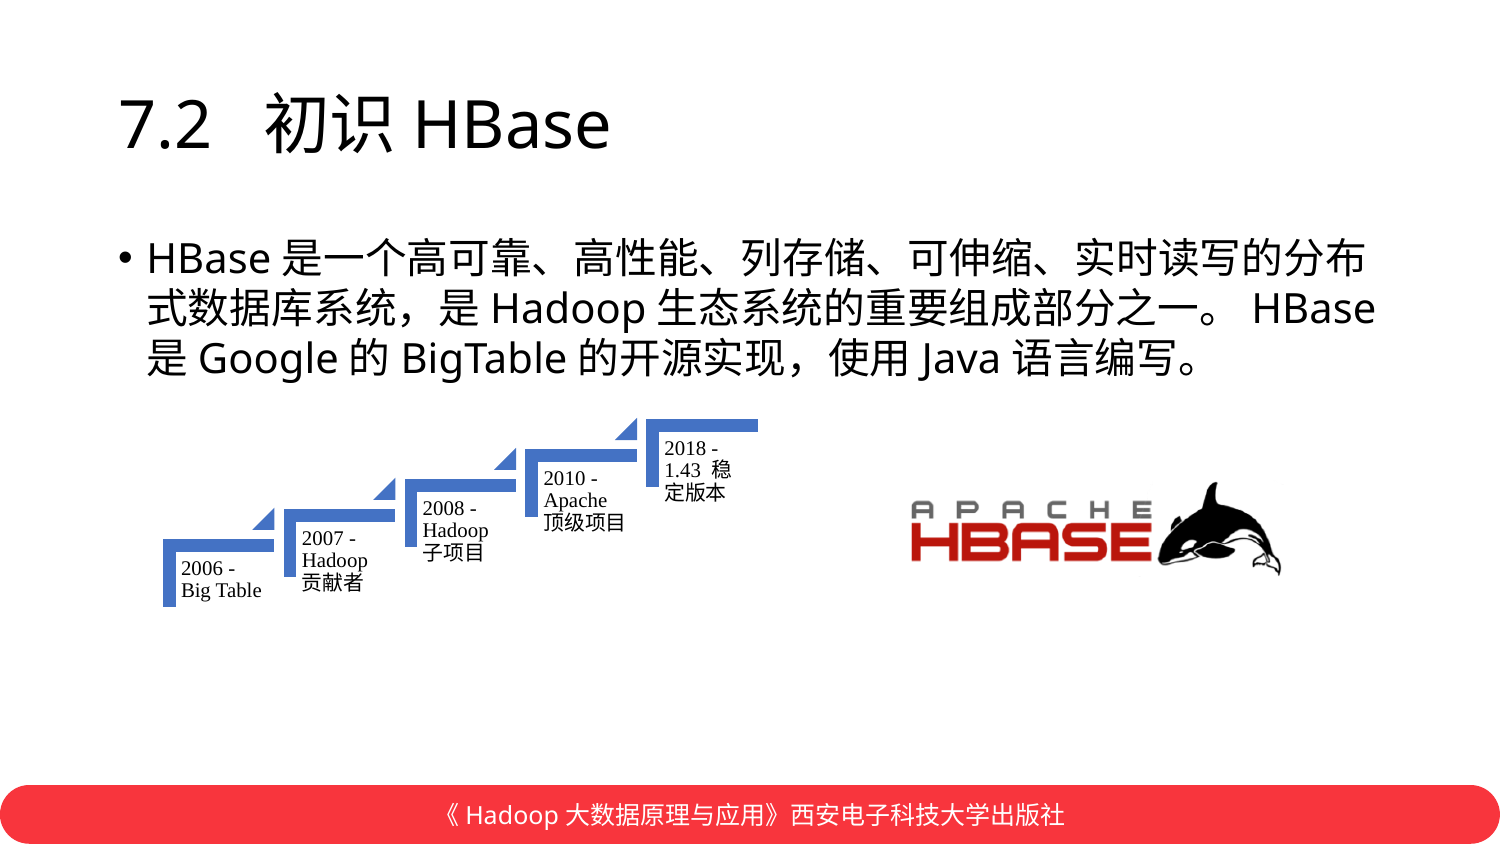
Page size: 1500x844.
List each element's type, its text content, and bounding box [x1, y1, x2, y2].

picture [906, 480, 1284, 577]
list HBase是一个高可靠、高性能、列存储、可伸缩、实时读写的分布式数据库系统，是Hadoop生态系统的重要组成部分之一。HBase是Google的BigTable的开源实现，使用Java语言编写。 [103, 224, 1397, 760]
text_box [144, 420, 776, 638]
title 7.2 初识HBase [103, 44, 1397, 208]
